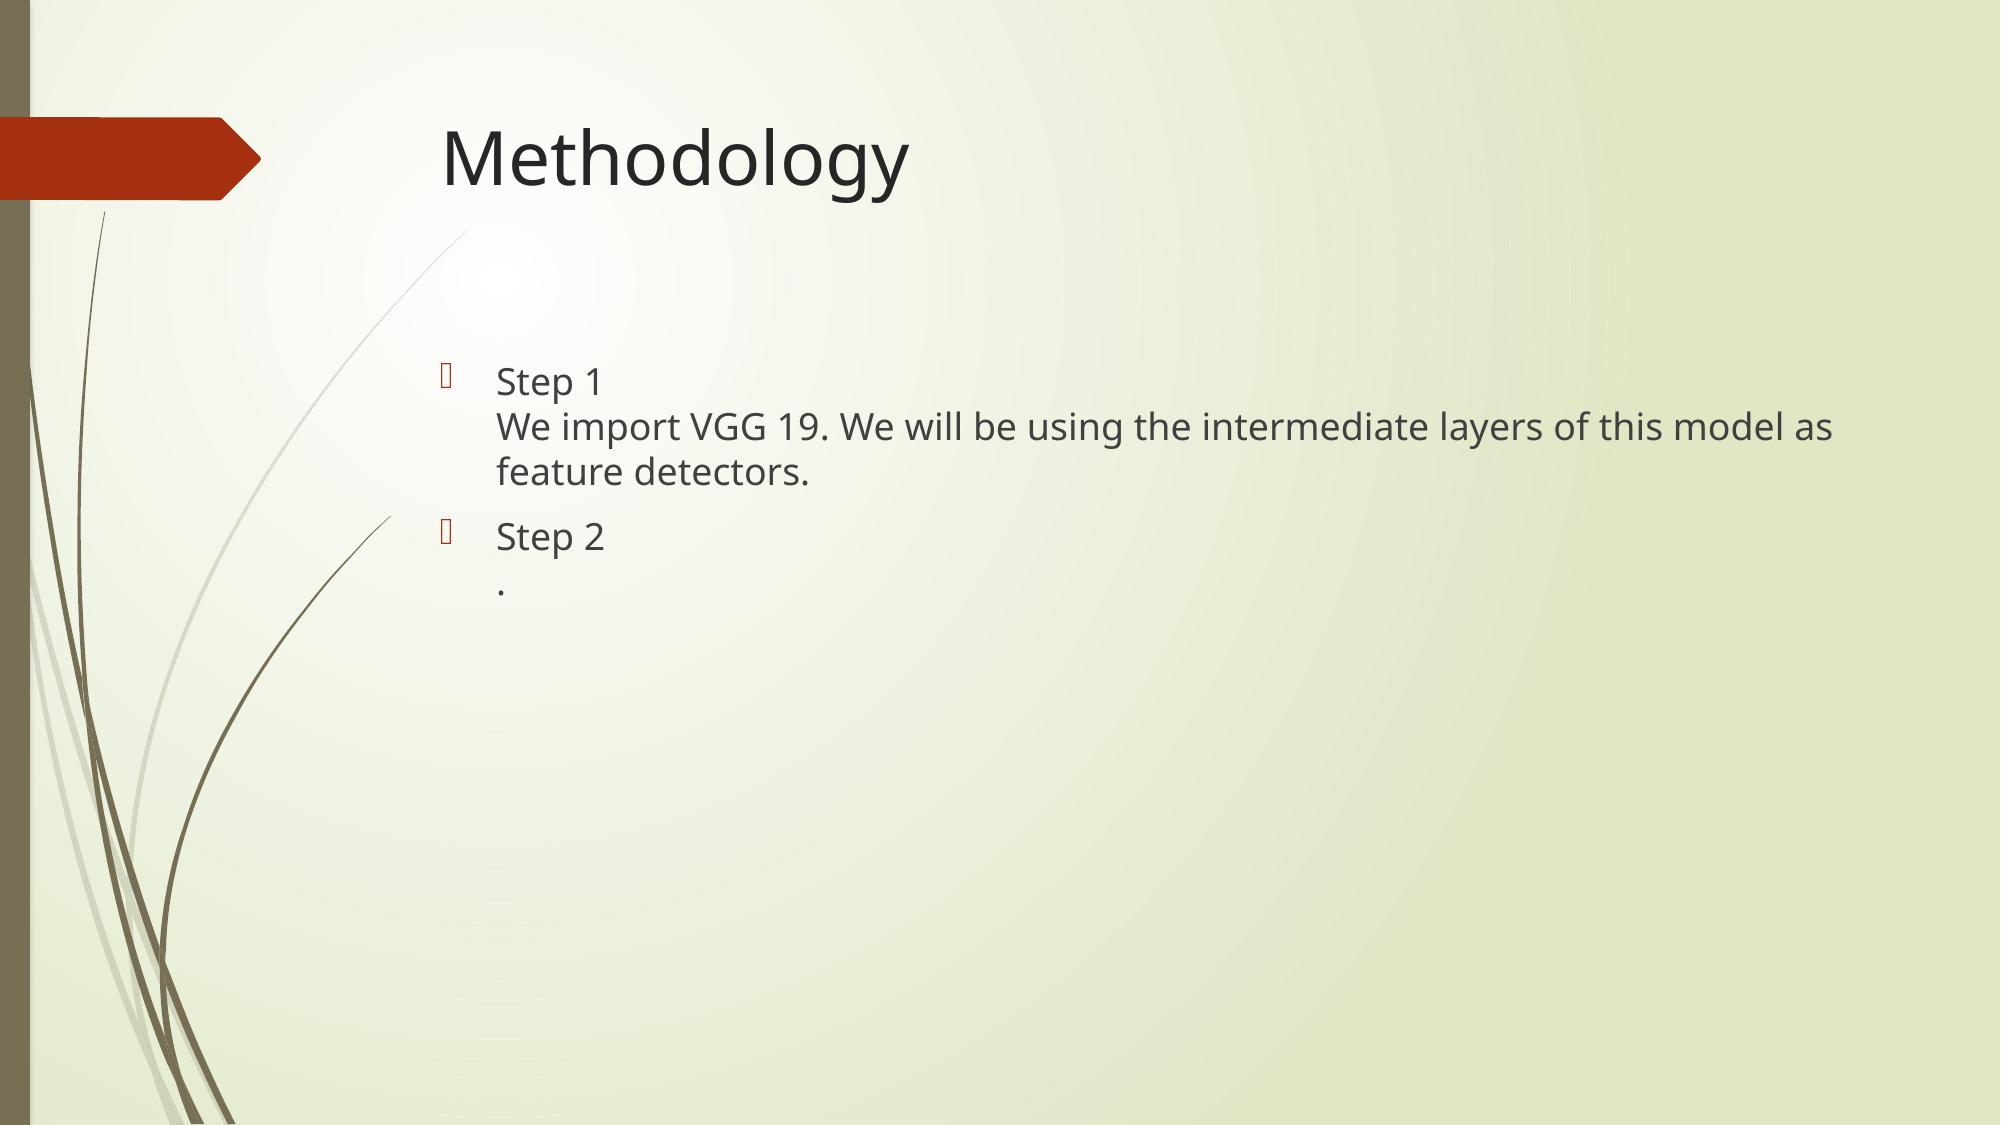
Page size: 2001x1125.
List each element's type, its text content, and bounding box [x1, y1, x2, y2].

title Methodology [425, 102, 1888, 313]
list Step 1 We import VGG 19. We will be using the intermediate layers of this model as feature detectors. Step 2 . [424, 350, 1888, 970]
